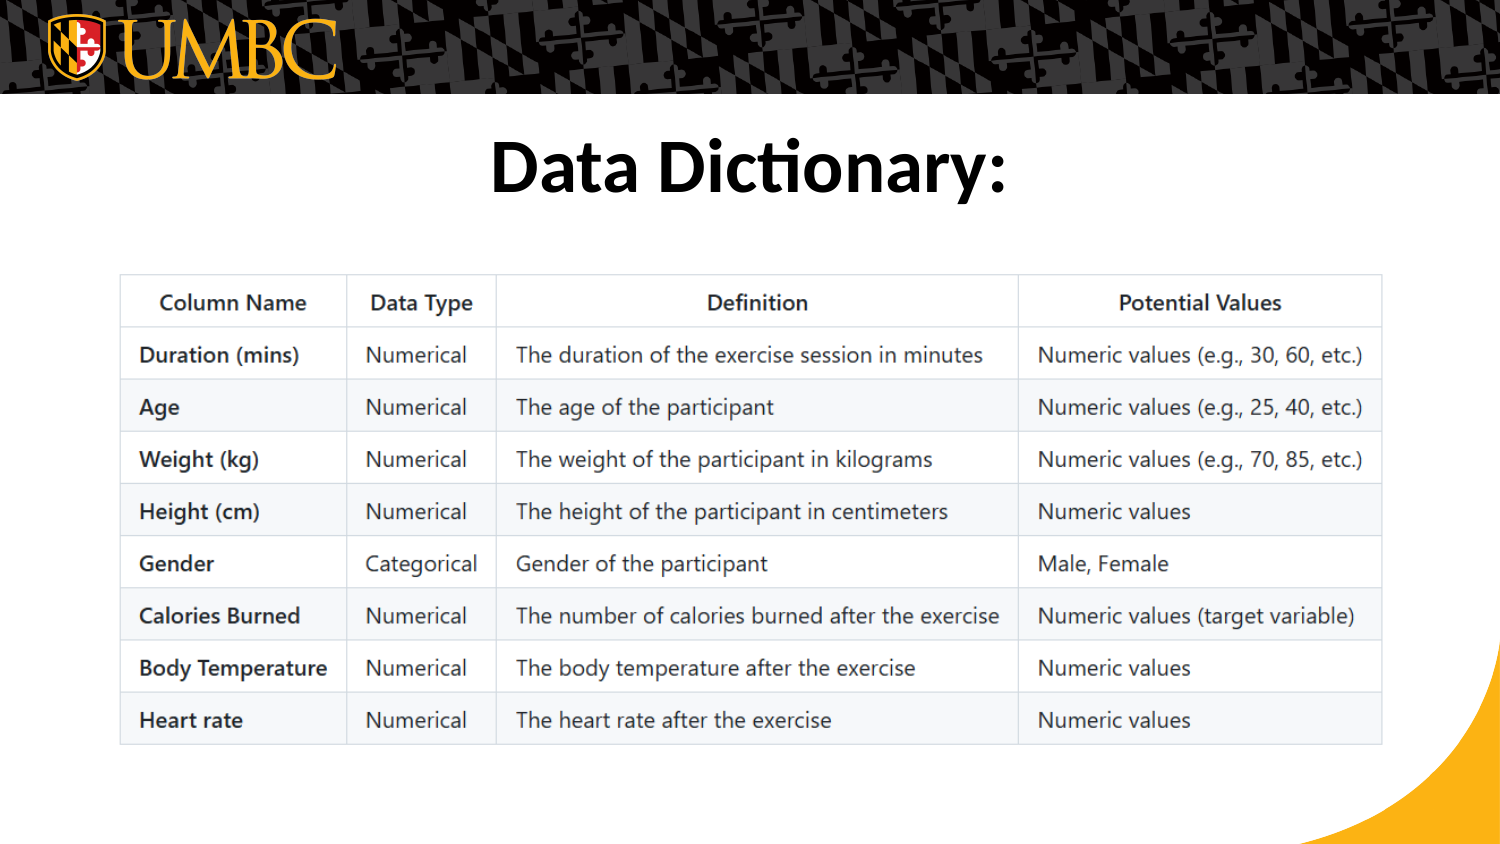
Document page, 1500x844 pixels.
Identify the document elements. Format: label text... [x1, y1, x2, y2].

picture [0, 0, 1500, 94]
title Data Dictionary: [75, 115, 1425, 221]
picture [105, 263, 1500, 844]
